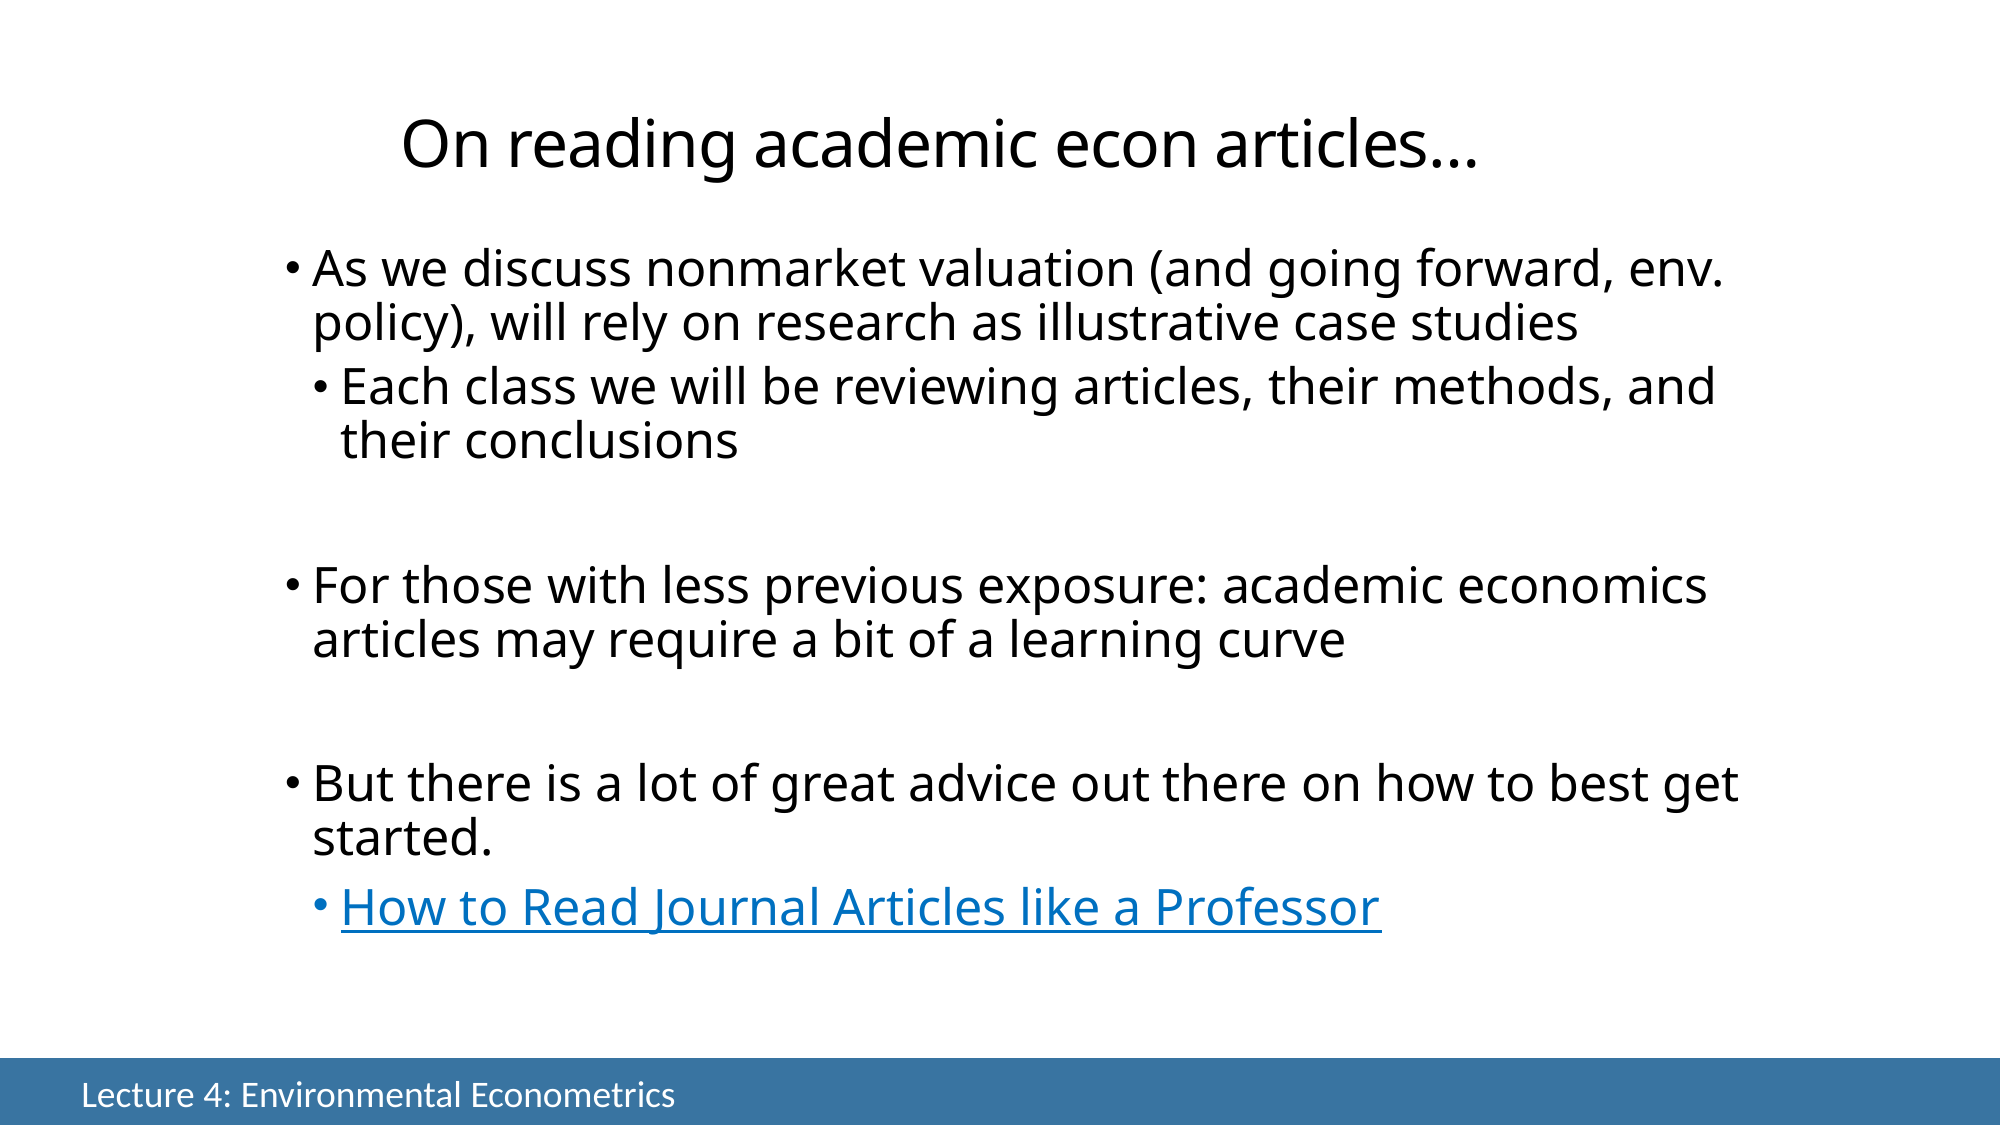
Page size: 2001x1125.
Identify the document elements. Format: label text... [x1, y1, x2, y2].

title On reading academic econ articles… [385, 65, 1615, 189]
list As we discuss nonmarket valuation (and going forward, env. policy), will rely on research as illustrative case studies Each class we will be reviewing articles, their methods, and their conclusions For those with less previous exposure: academic economics articles may require a bit of a learning curve But there is a lot of great advice out there on how to best get started. How to Read Journal Articles like a Professor [254, 235, 1746, 949]
